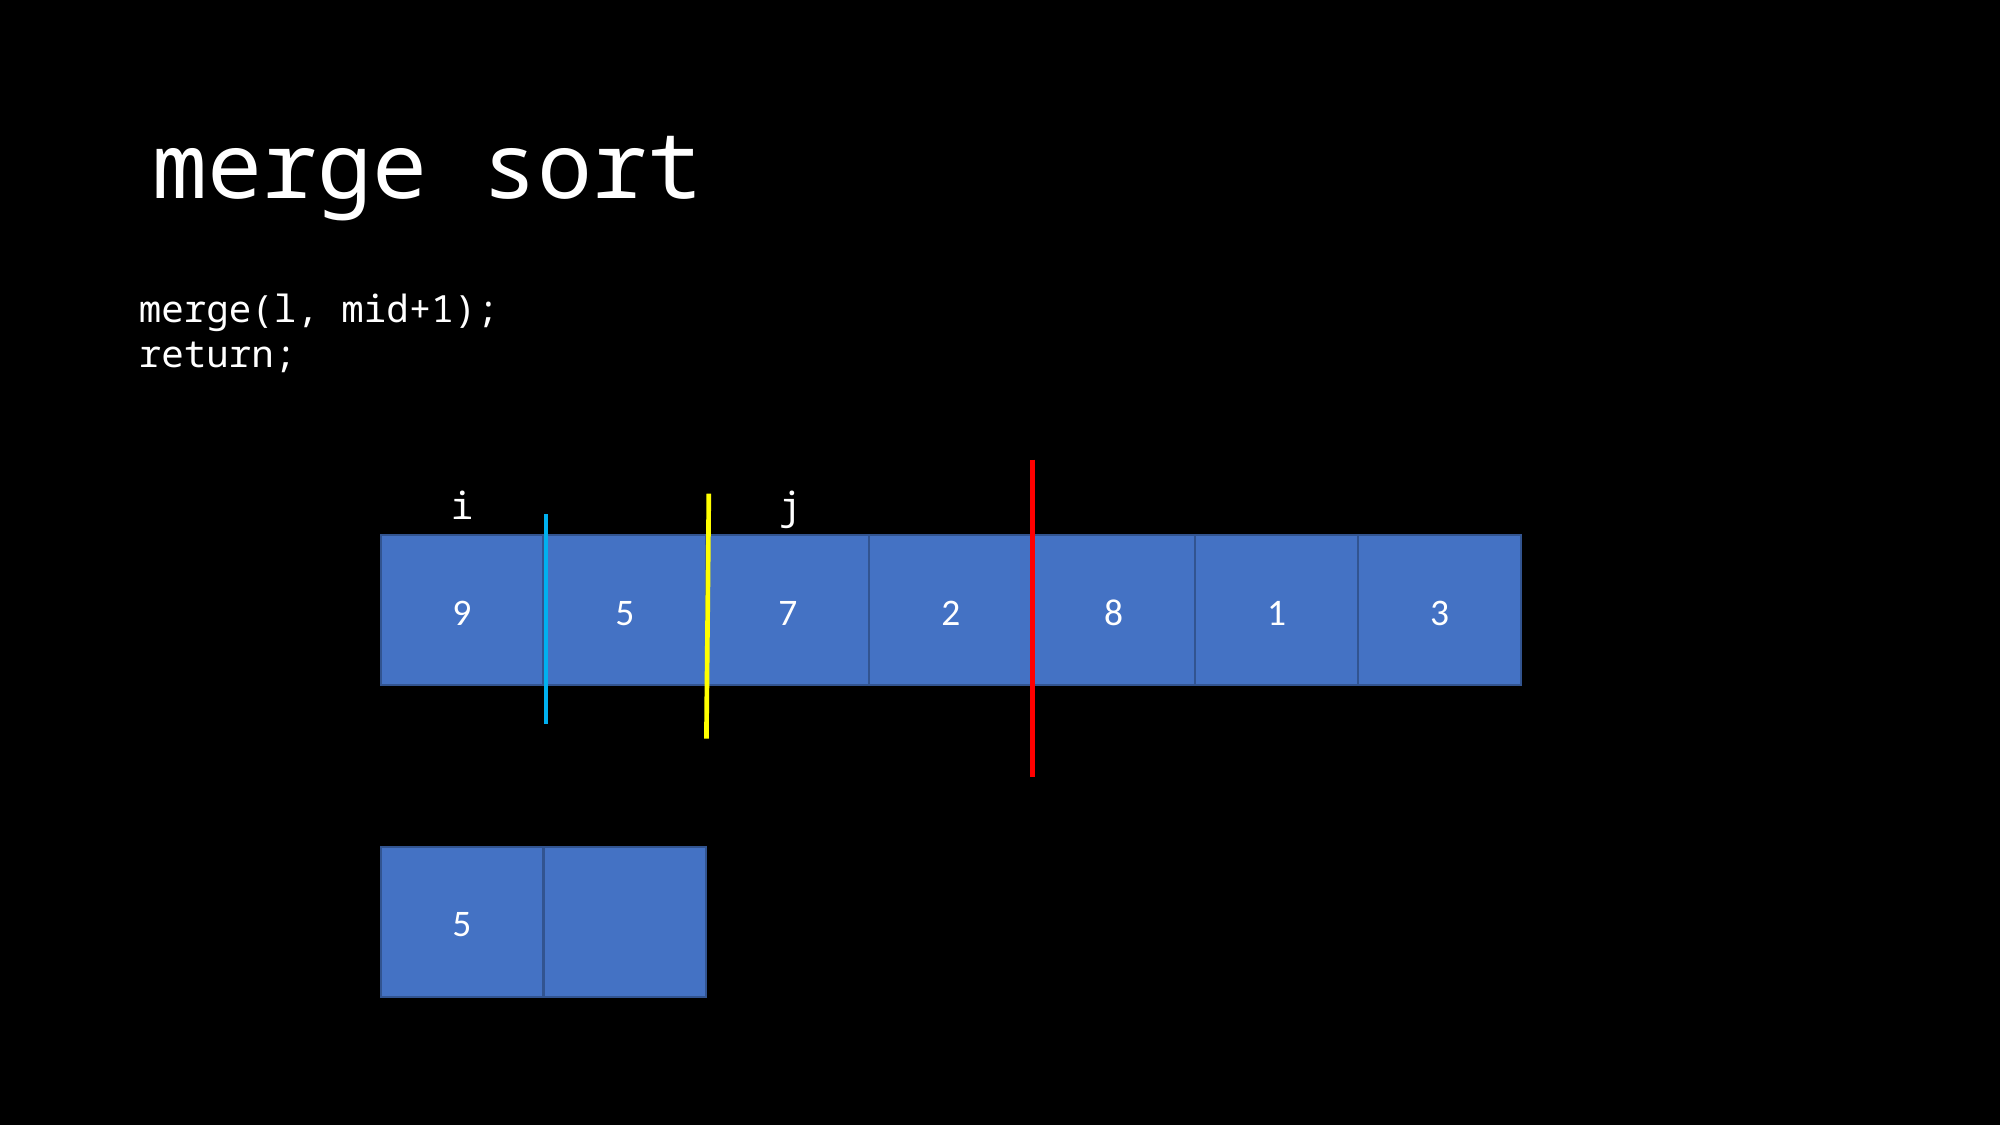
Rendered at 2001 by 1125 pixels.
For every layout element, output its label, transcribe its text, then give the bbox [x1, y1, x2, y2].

text_box 2 [868, 534, 1030, 686]
title merge sort [137, 59, 1863, 278]
text_box i [436, 474, 489, 535]
text_box 7 [710, 534, 868, 686]
text_box [542, 846, 707, 998]
text_box merge(l, mid+1); return; [124, 277, 514, 382]
text_box 8 [1035, 534, 1194, 686]
text_box 9 [380, 534, 542, 686]
text_box j [764, 474, 817, 535]
text_box 3 [1357, 534, 1522, 686]
text_box 5 [380, 846, 542, 998]
text_box 1 [1194, 534, 1357, 686]
text_box 5 [548, 534, 705, 686]
